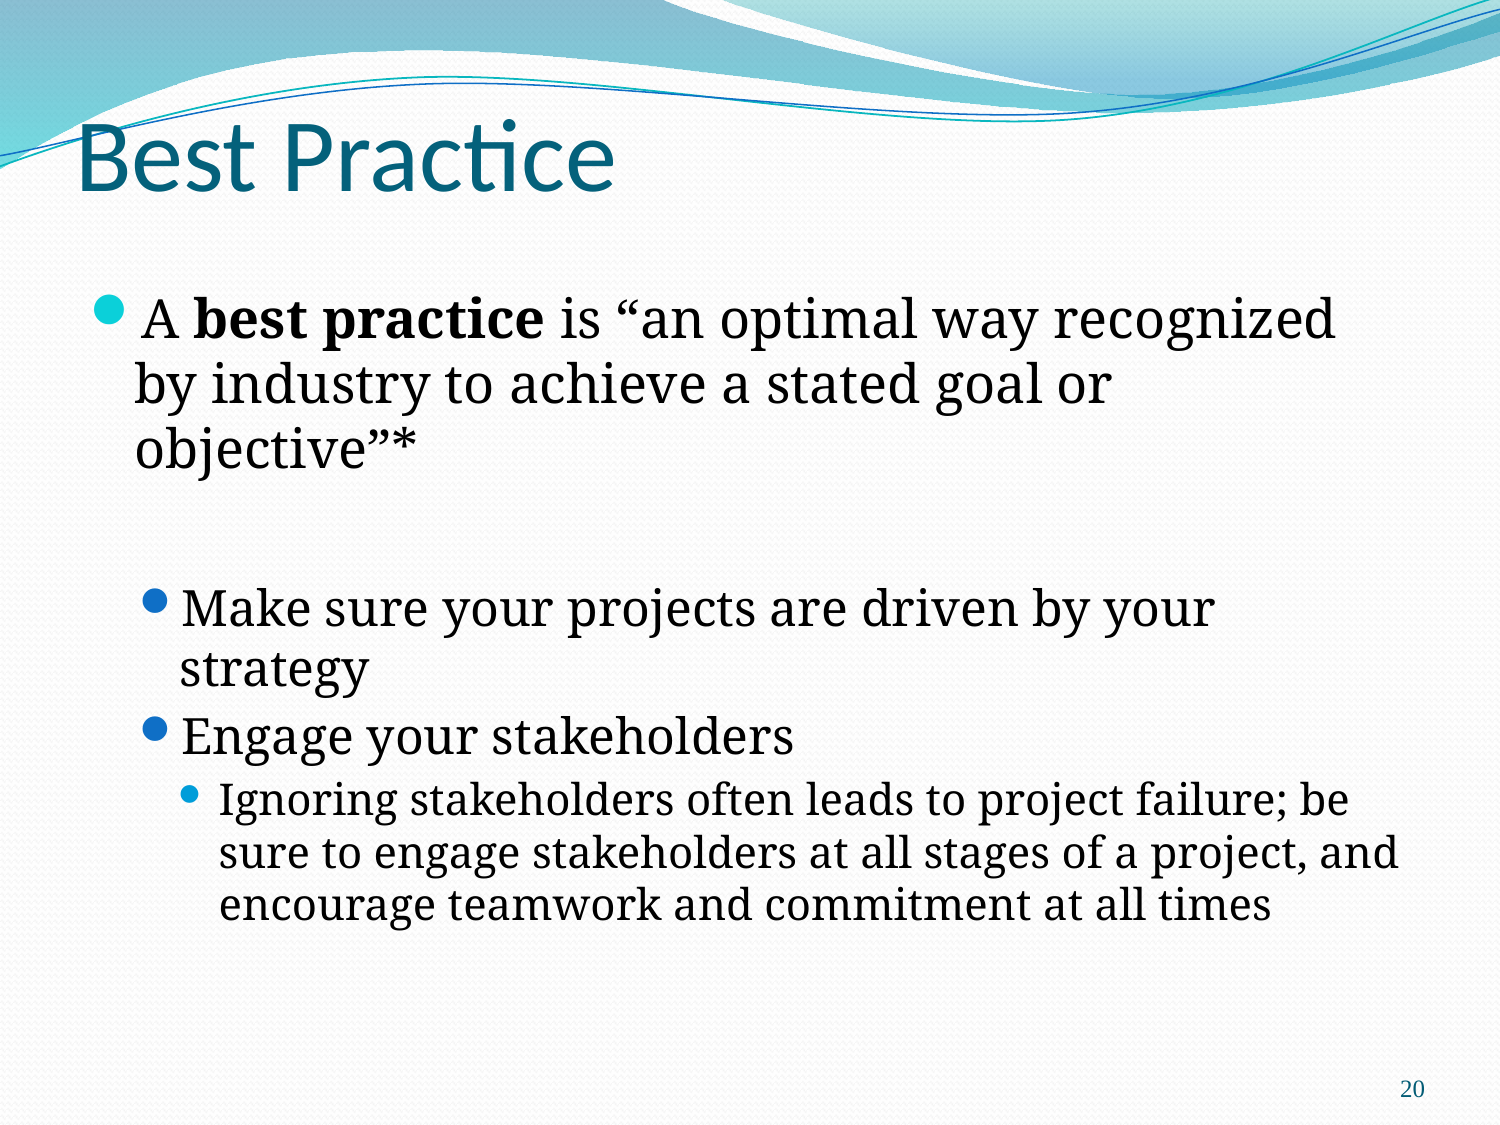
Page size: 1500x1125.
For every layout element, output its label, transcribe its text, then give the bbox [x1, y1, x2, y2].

slide_number 20 [1299, 1042, 1425, 1103]
list A best practice is “an optimal way recognized by industry to achieve a stated goal or objective”* Make sure your projects are driven by your strategy Engage your stakeholders Ignoring stakeholders often leads to project failure; be sure to engage stakeholders at all stages of a project, and encourage teamwork and commitment at all times [75, 200, 1425, 943]
title Best Practice [75, 24, 1425, 200]
